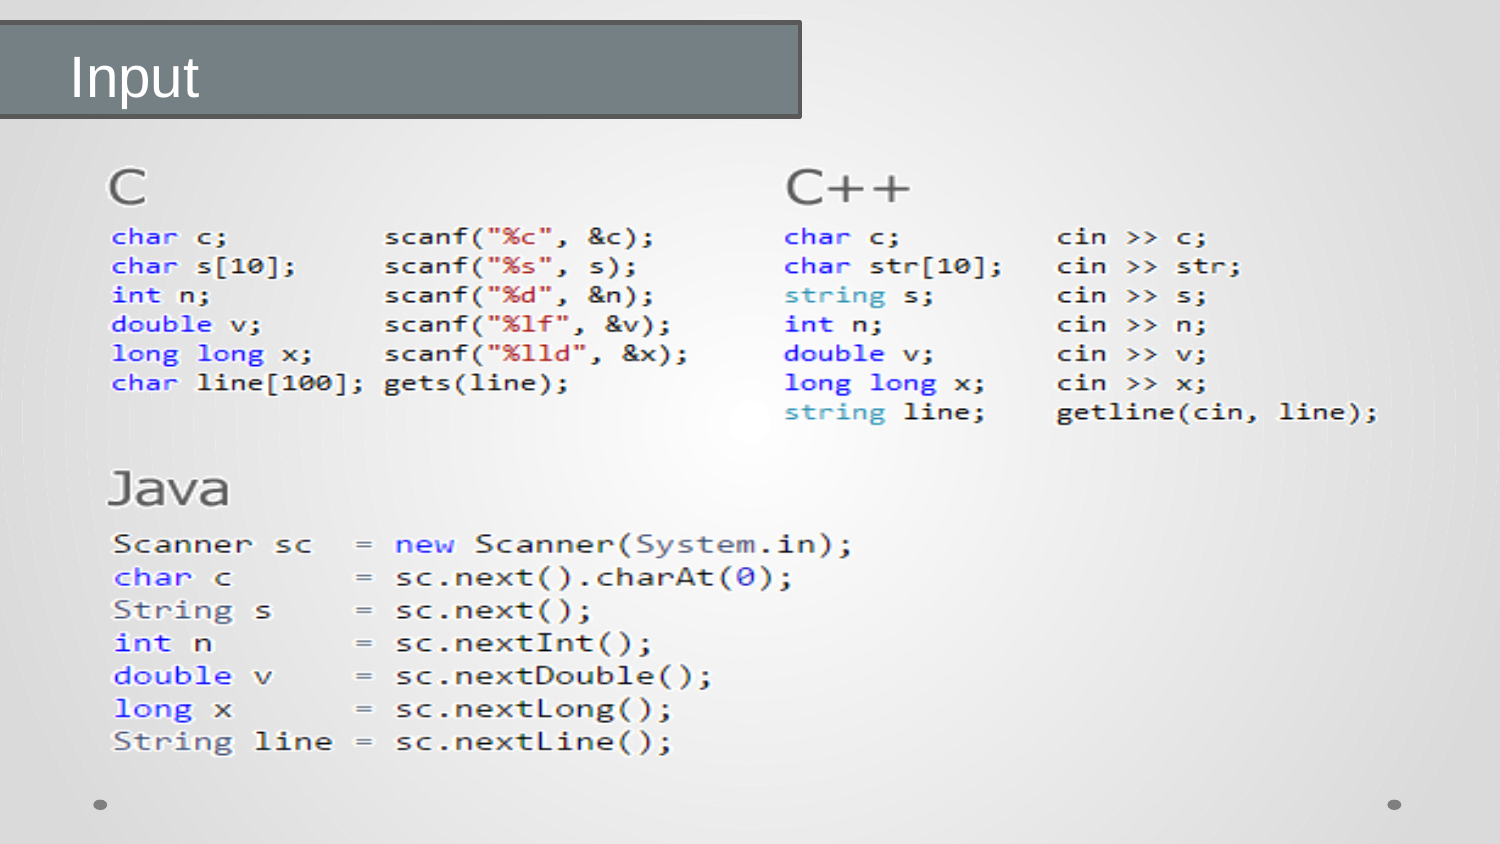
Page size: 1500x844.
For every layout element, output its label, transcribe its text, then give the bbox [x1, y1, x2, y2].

picture [99, 112, 1393, 844]
text_box Input [54, 31, 217, 97]
text_box [0, 22, 800, 117]
